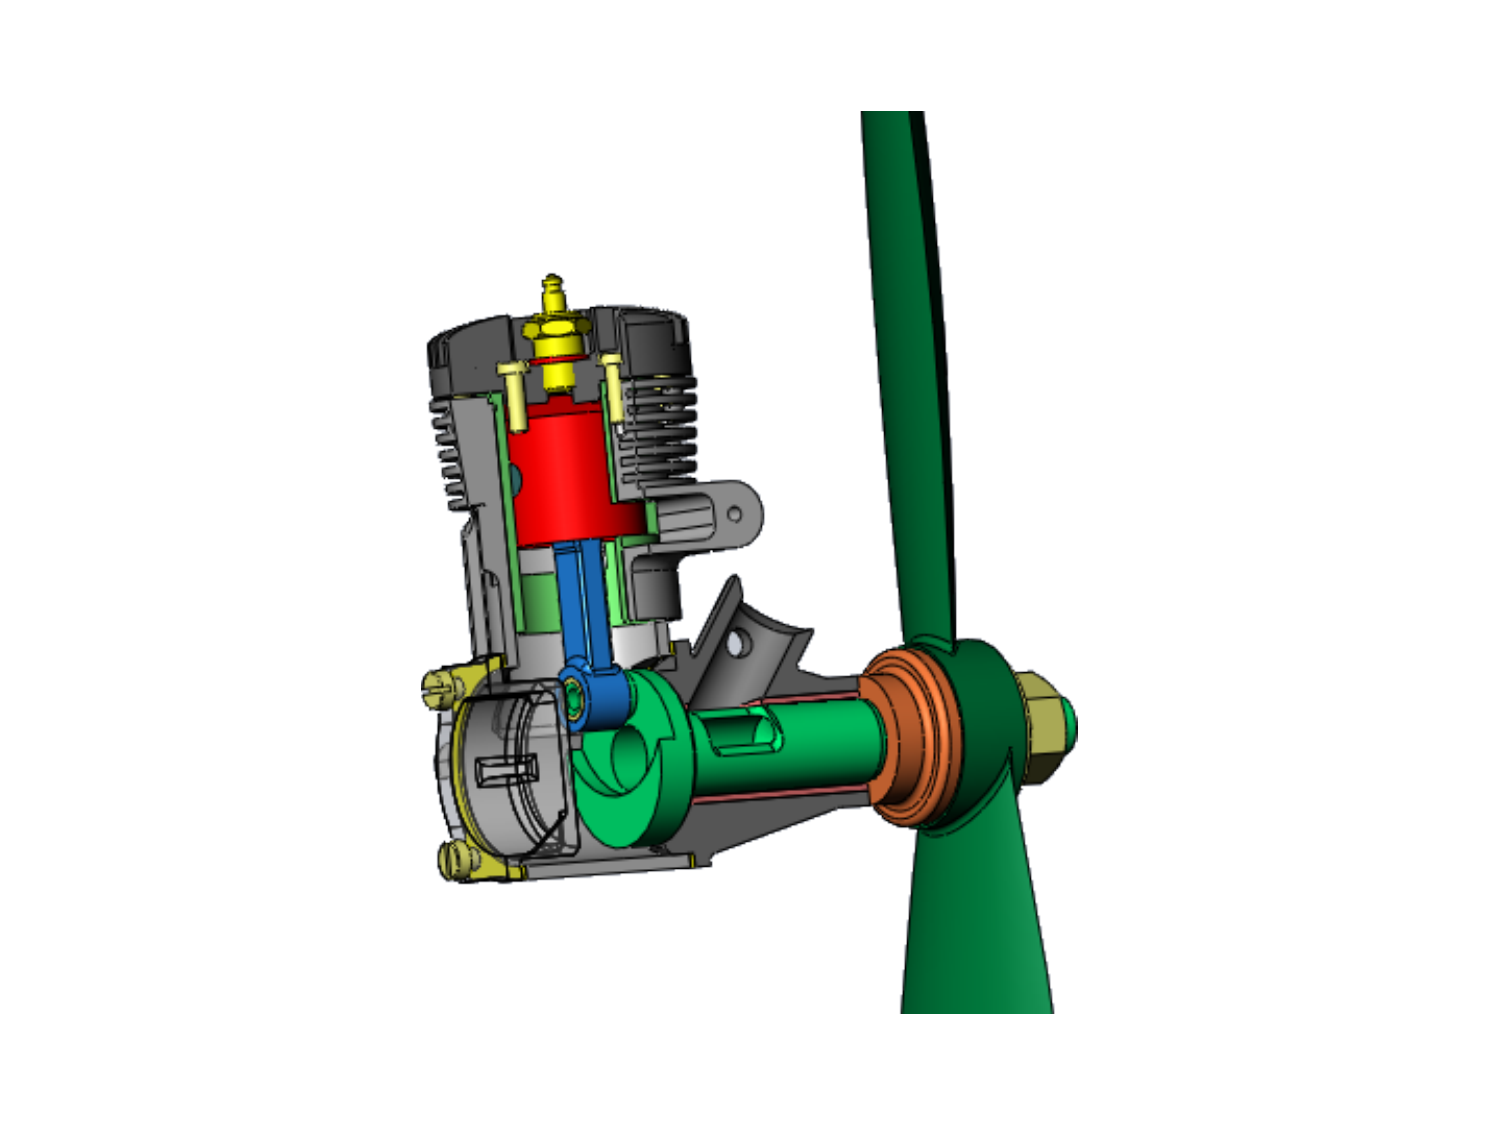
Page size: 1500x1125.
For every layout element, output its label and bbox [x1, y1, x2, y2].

picture [421, 111, 1079, 1014]
